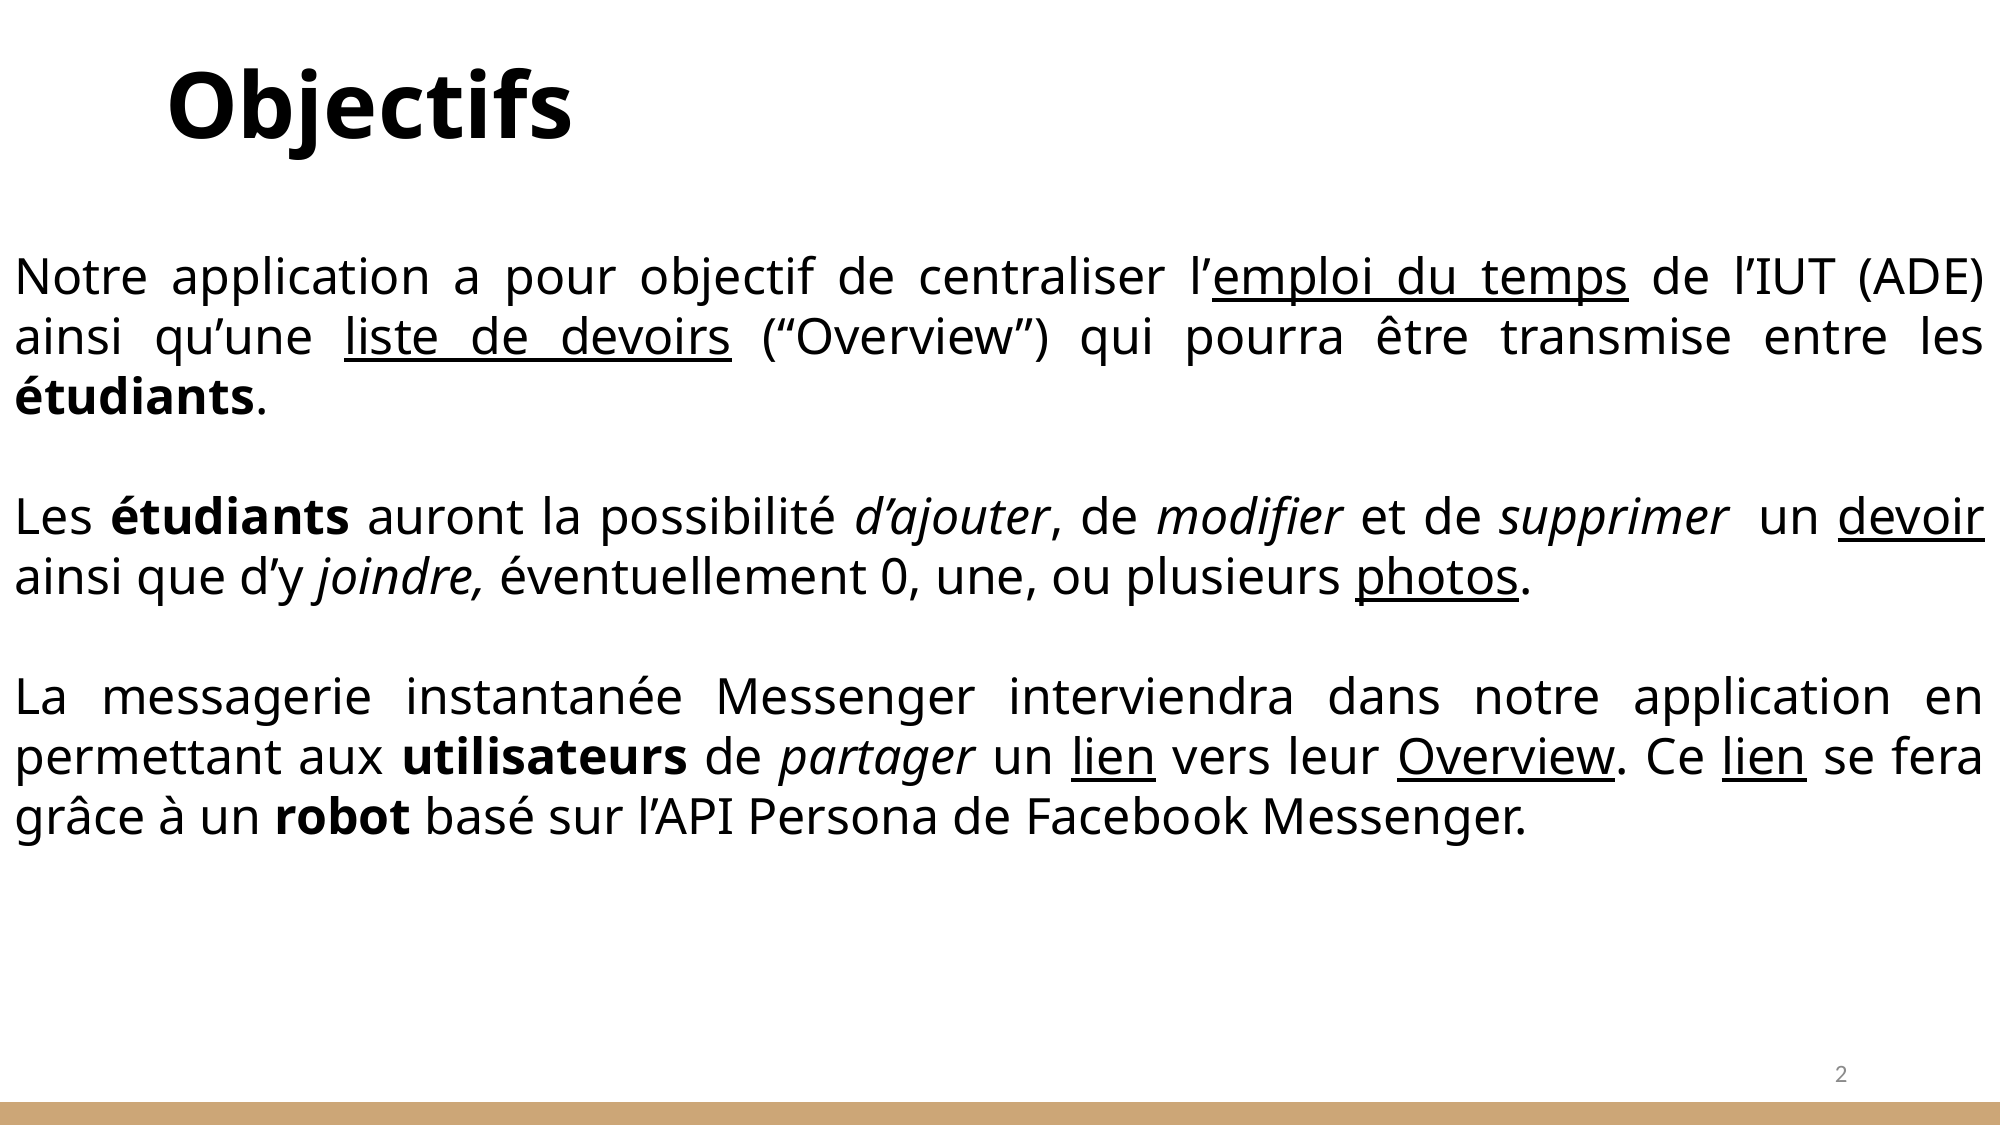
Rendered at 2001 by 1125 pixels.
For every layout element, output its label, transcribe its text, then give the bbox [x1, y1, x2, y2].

slide_number 2 [1412, 1042, 1863, 1103]
text_box Notre application a pour objectif de centraliser l’emploi du temps de l’IUT (ADE) ainsi qu’une liste de devoirs (“Overview”) qui pourra être transmise entre les étudiants. Les étudiants auront la possibilité d’ajouter, de modifier et de supprimer un devoir ainsi que d’y joindre, éventuellement 0, une, ou plusieurs photos. La messagerie instantanée Messenger interviendra dans notre application en permettant aux utilisateurs de partager un lien vers leur Overview. Ce lien se fera grâce à un robot basé sur l’API Persona de Facebook Messenger. [0, 236, 2000, 942]
title Objectifs [0, 0, 2000, 218]
text_box [0, 1102, 2000, 1125]
